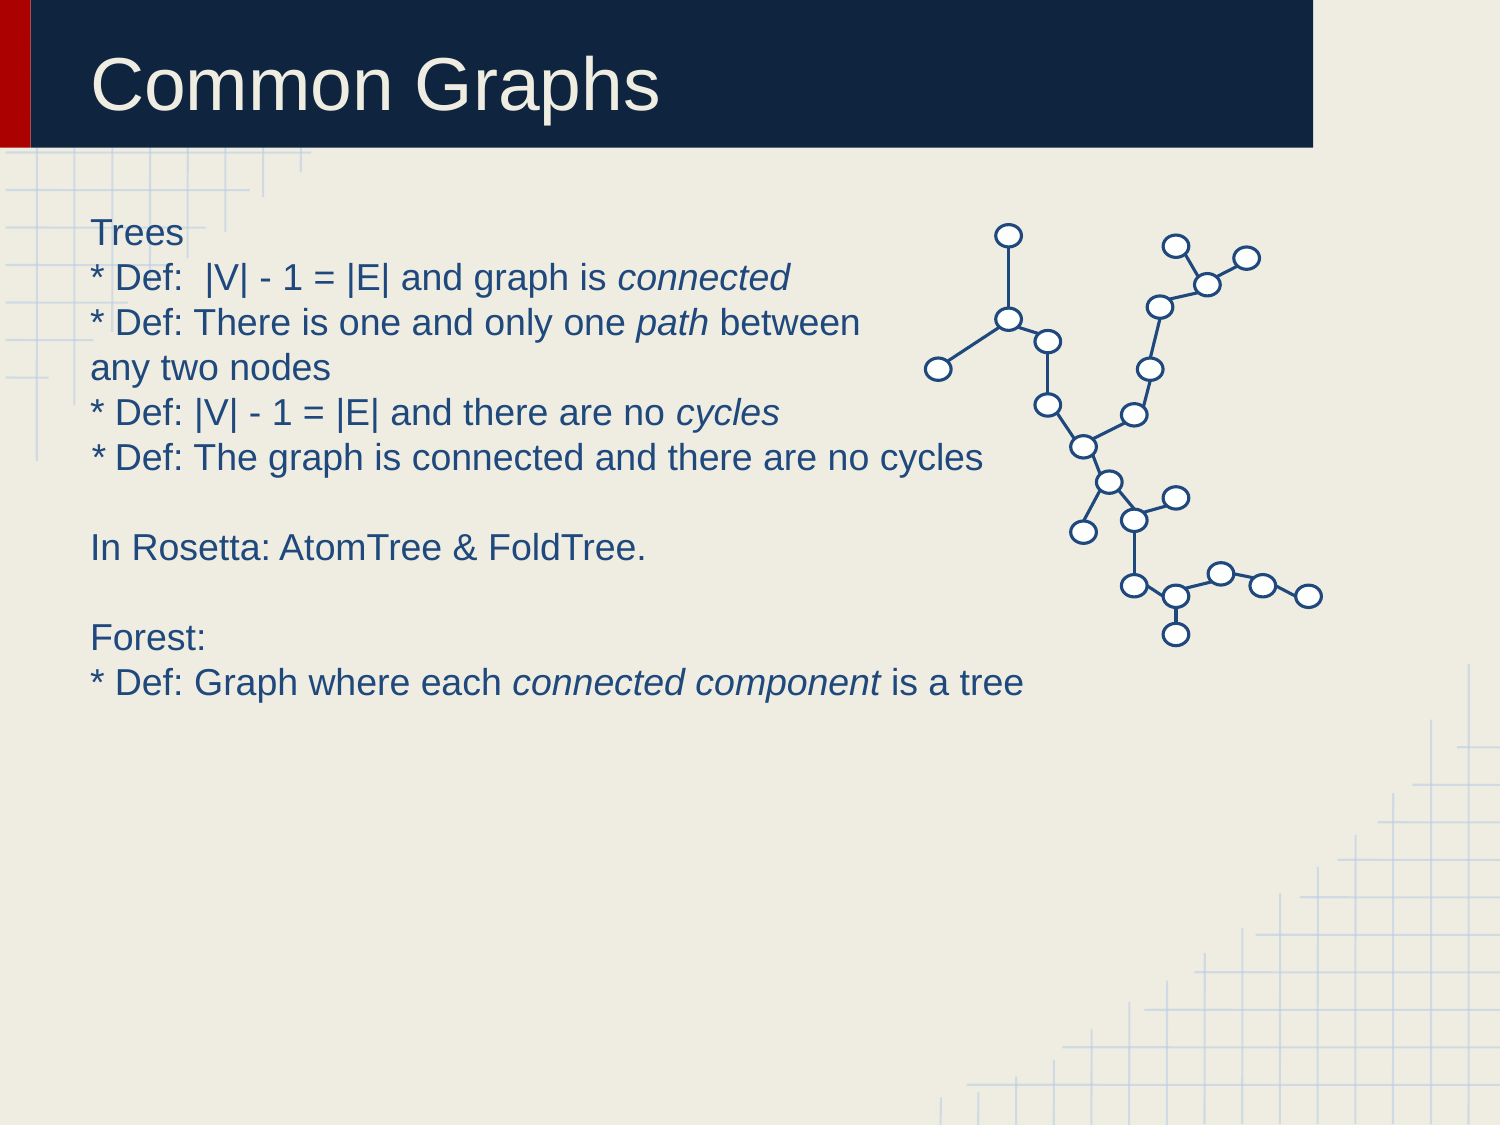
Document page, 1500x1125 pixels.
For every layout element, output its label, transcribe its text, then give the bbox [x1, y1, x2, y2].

list Trees * Def: |V| - 1 = |E| and graph is connected * Def: There is one and only one path between any two nodes * Def: |V| - 1 = |E| and there are no cycles * Def: The graph is connected and there are no cycles In Rosetta: AtomTree & FoldTree. Forest: * Def: Graph where each connected component is a tree [75, 193, 1425, 1024]
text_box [925, 224, 1322, 646]
title Common Graphs [75, 22, 1276, 141]
